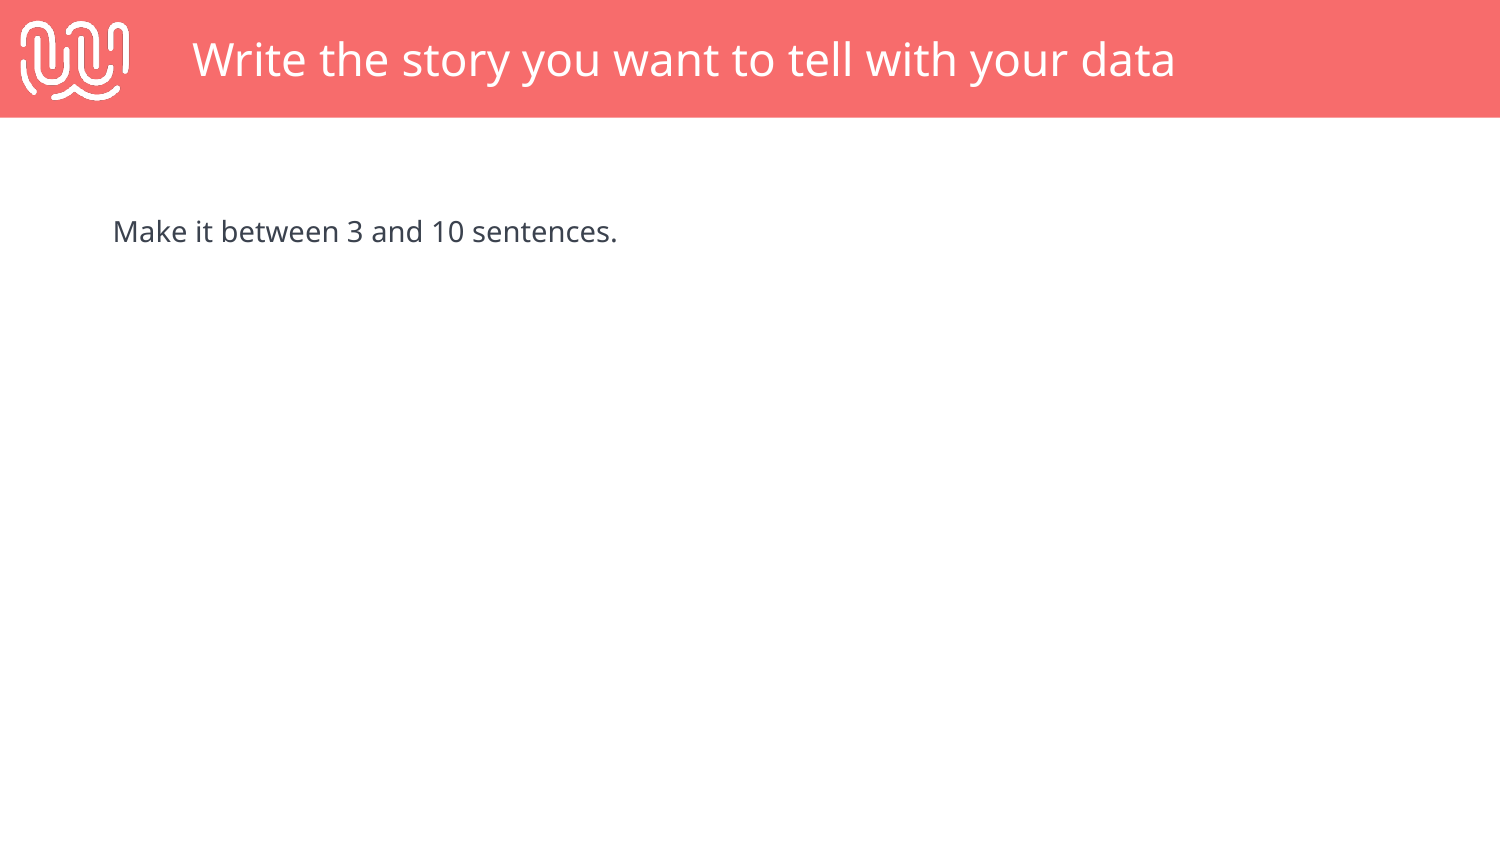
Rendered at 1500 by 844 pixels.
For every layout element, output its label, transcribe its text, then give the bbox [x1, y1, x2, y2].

title Write the story you want to tell with your data [192, 0, 1367, 118]
picture [20, 20, 134, 101]
list Make it between 3 and 10 sentences. [112, 213, 1392, 772]
